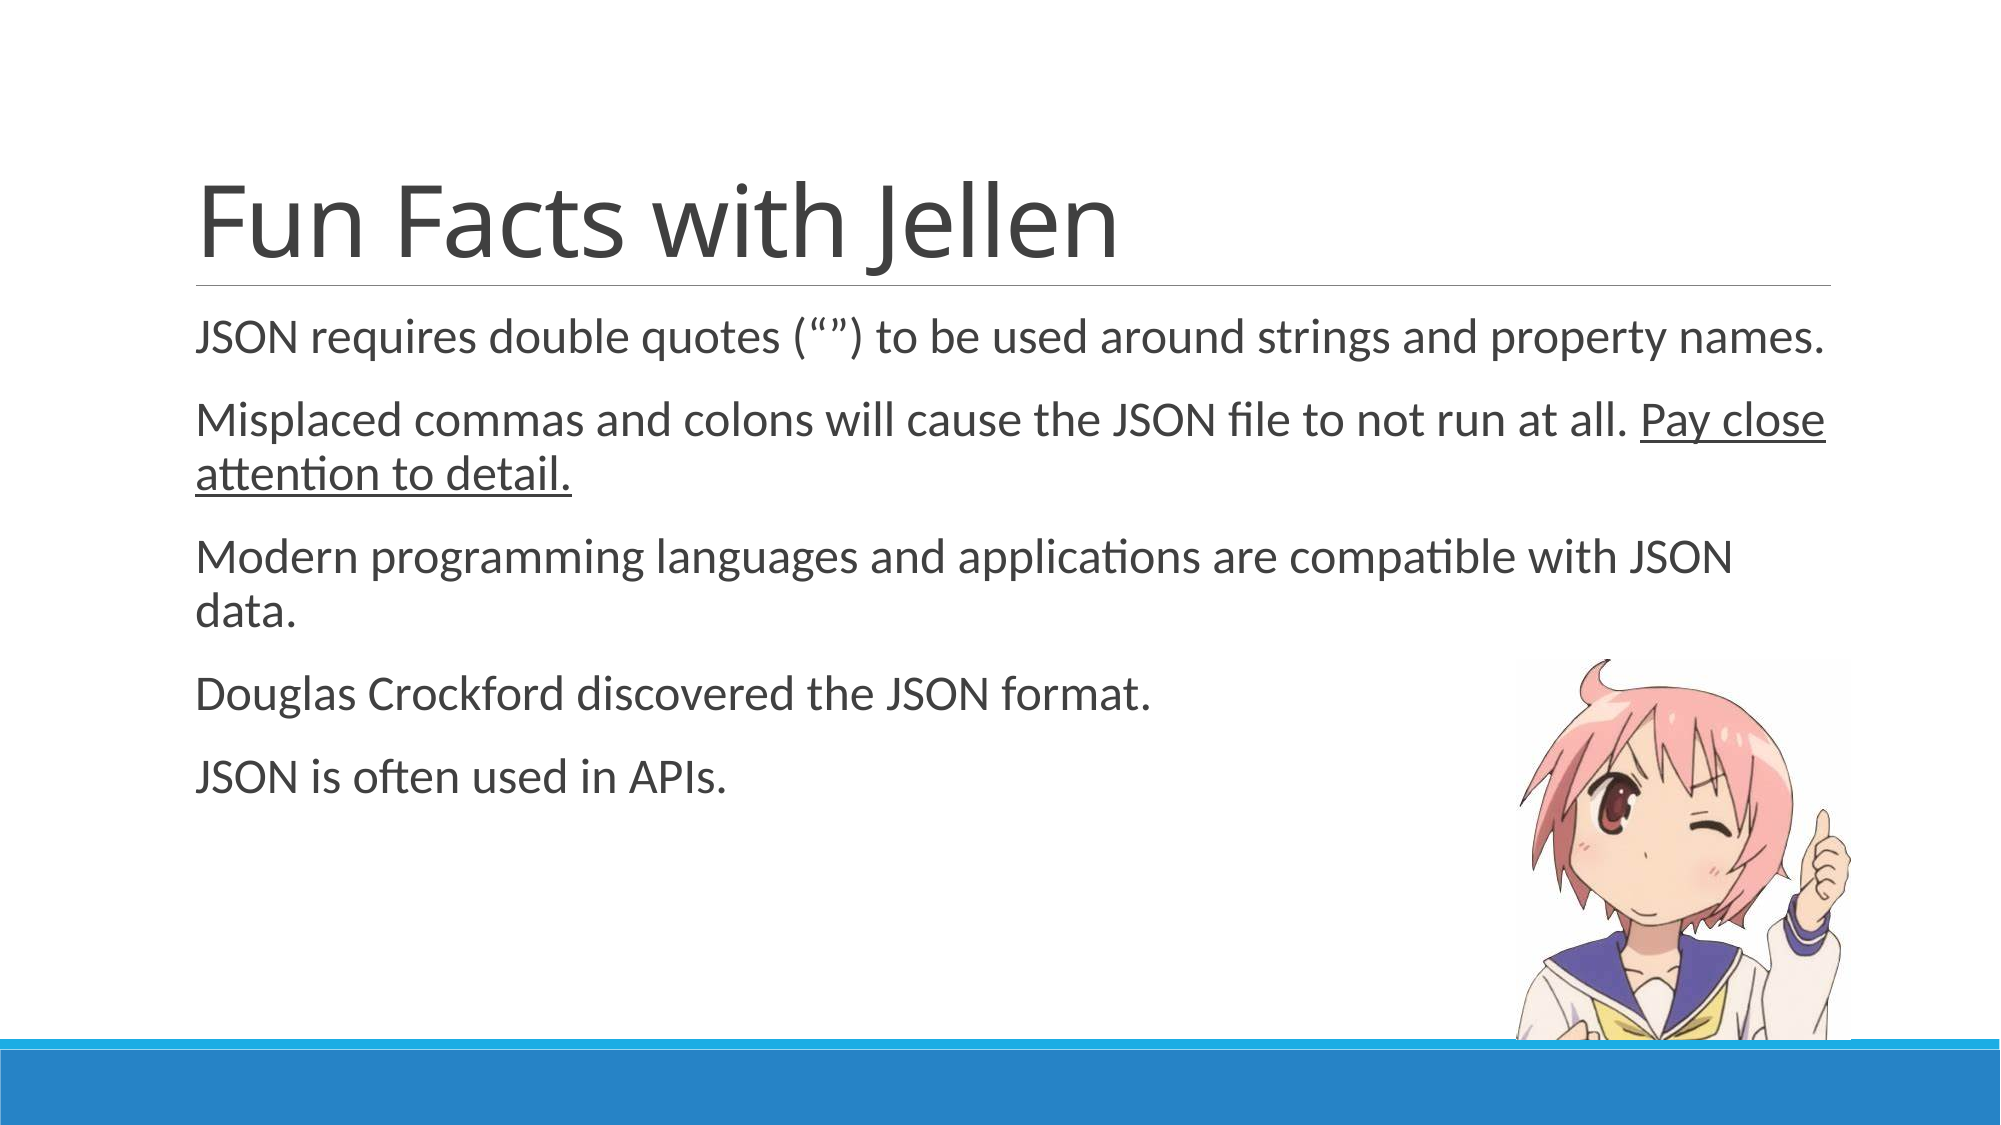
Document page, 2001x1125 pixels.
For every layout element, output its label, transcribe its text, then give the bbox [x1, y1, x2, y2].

picture [1516, 658, 1852, 1040]
list JSON requires double quotes (“”) to be used around strings and property names. Misplaced commas and colons will cause the JSON file to not run at all. Pay close attention to detail. Modern programming languages and applications are compatible with JSON data. Douglas Crockford discovered the JSON format. JSON is often used in APIs. [180, 302, 1830, 963]
title Fun Facts with Jellen [180, 47, 1830, 285]
